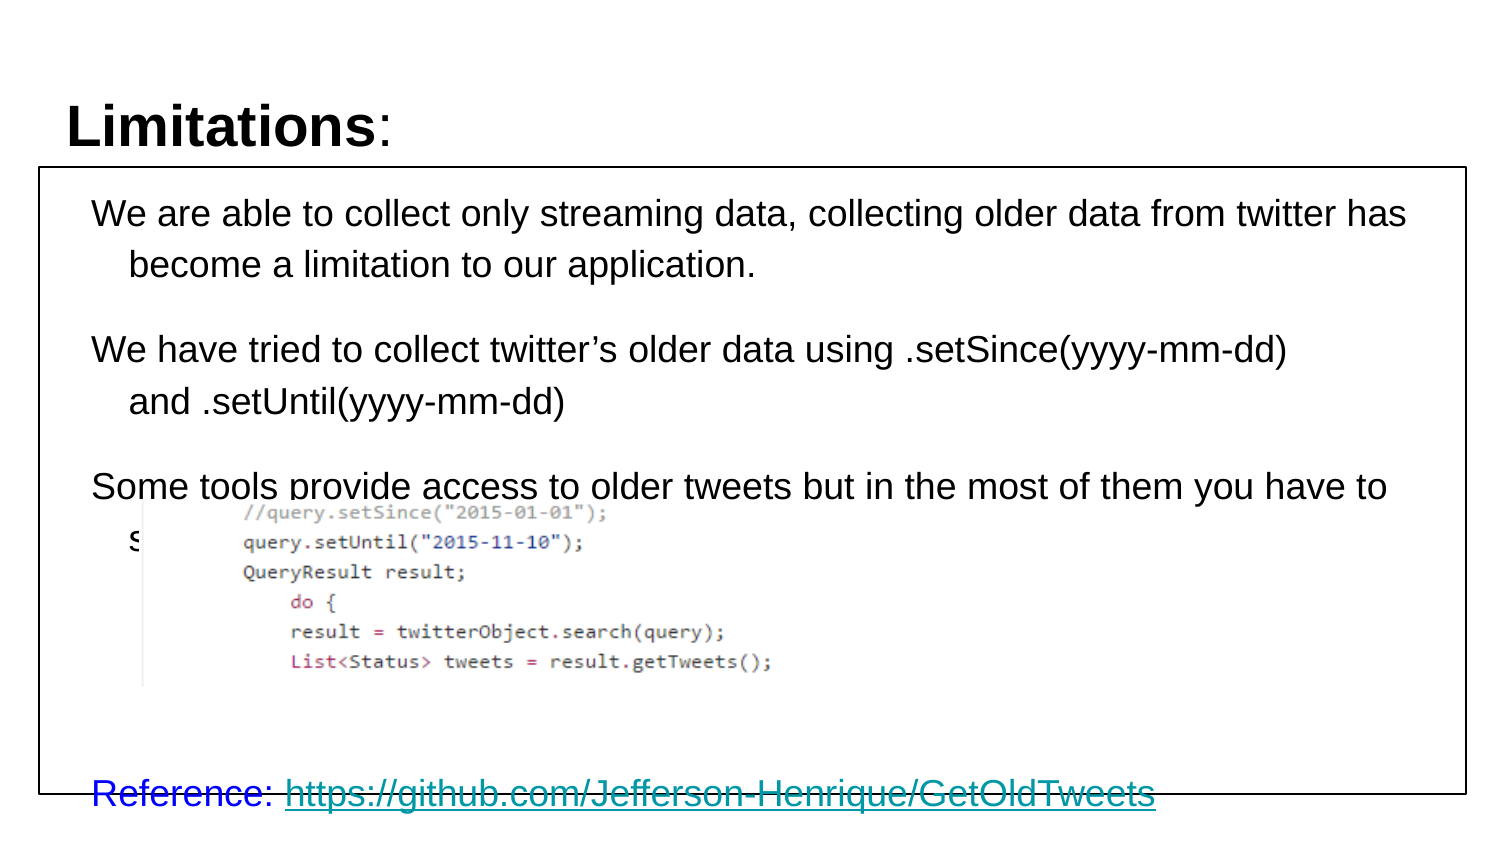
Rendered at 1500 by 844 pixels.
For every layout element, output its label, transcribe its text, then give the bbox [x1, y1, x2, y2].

title Limitations: [51, 72, 1449, 166]
picture [139, 499, 1081, 687]
list We are able to collect only streaming data, collecting older data from twitter has become a limitation to our application. We have tried to collect twitter’s older data using .setSince(yyyy-mm-dd) and .setUntil(yyyy-mm-dd) Some tools provide access to older tweets but in the most of them you have to spend some money before. Reference: https://github.com/Jefferson-Henrique/GetOldTweets [38, 166, 1466, 794]
